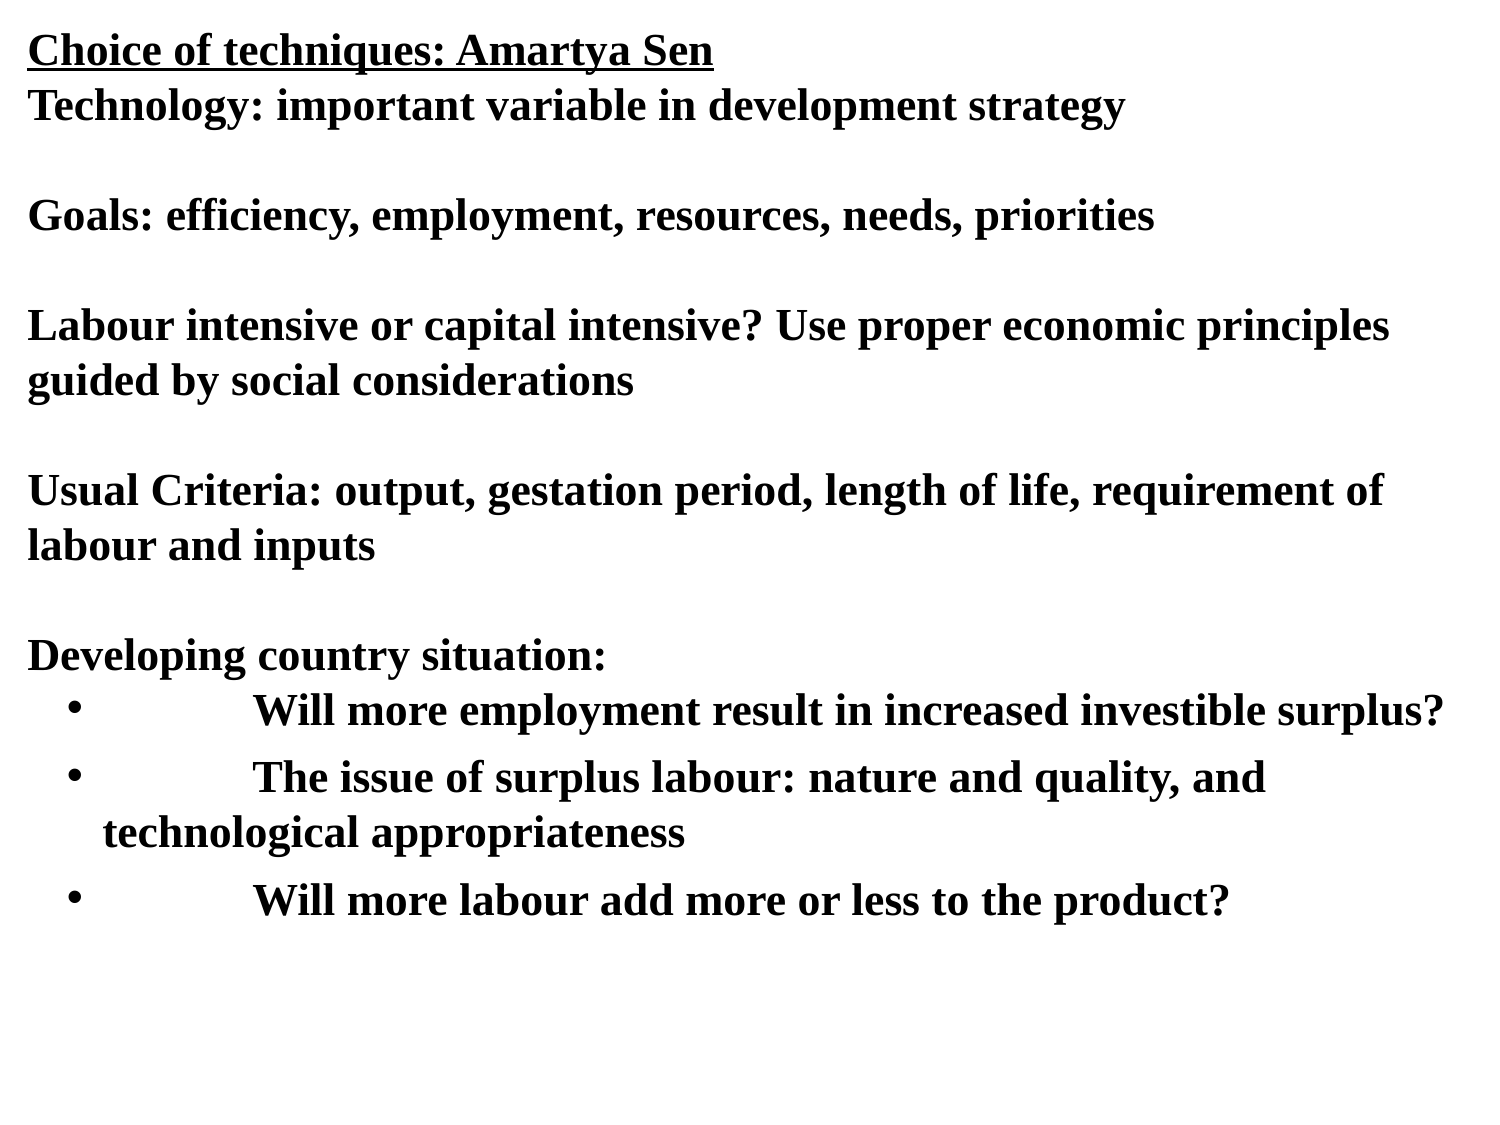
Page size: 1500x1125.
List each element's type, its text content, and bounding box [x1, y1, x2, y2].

text_box Choice of techniques: Amartya Sen Technology: important variable in development strategy Goals: efficiency, employment, resources, needs, priorities Labour intensive or capital intensive? Use proper economic principles guided by social considerations Usual Criteria: output, gestation period, length of life, requirement of labour and inputs Developing country situation: Will more employment result in increased investible surplus? The issue of surplus labour: nature and quality, and technological appropriateness Will more labour add more or less to the product? [12, 12, 1463, 1055]
